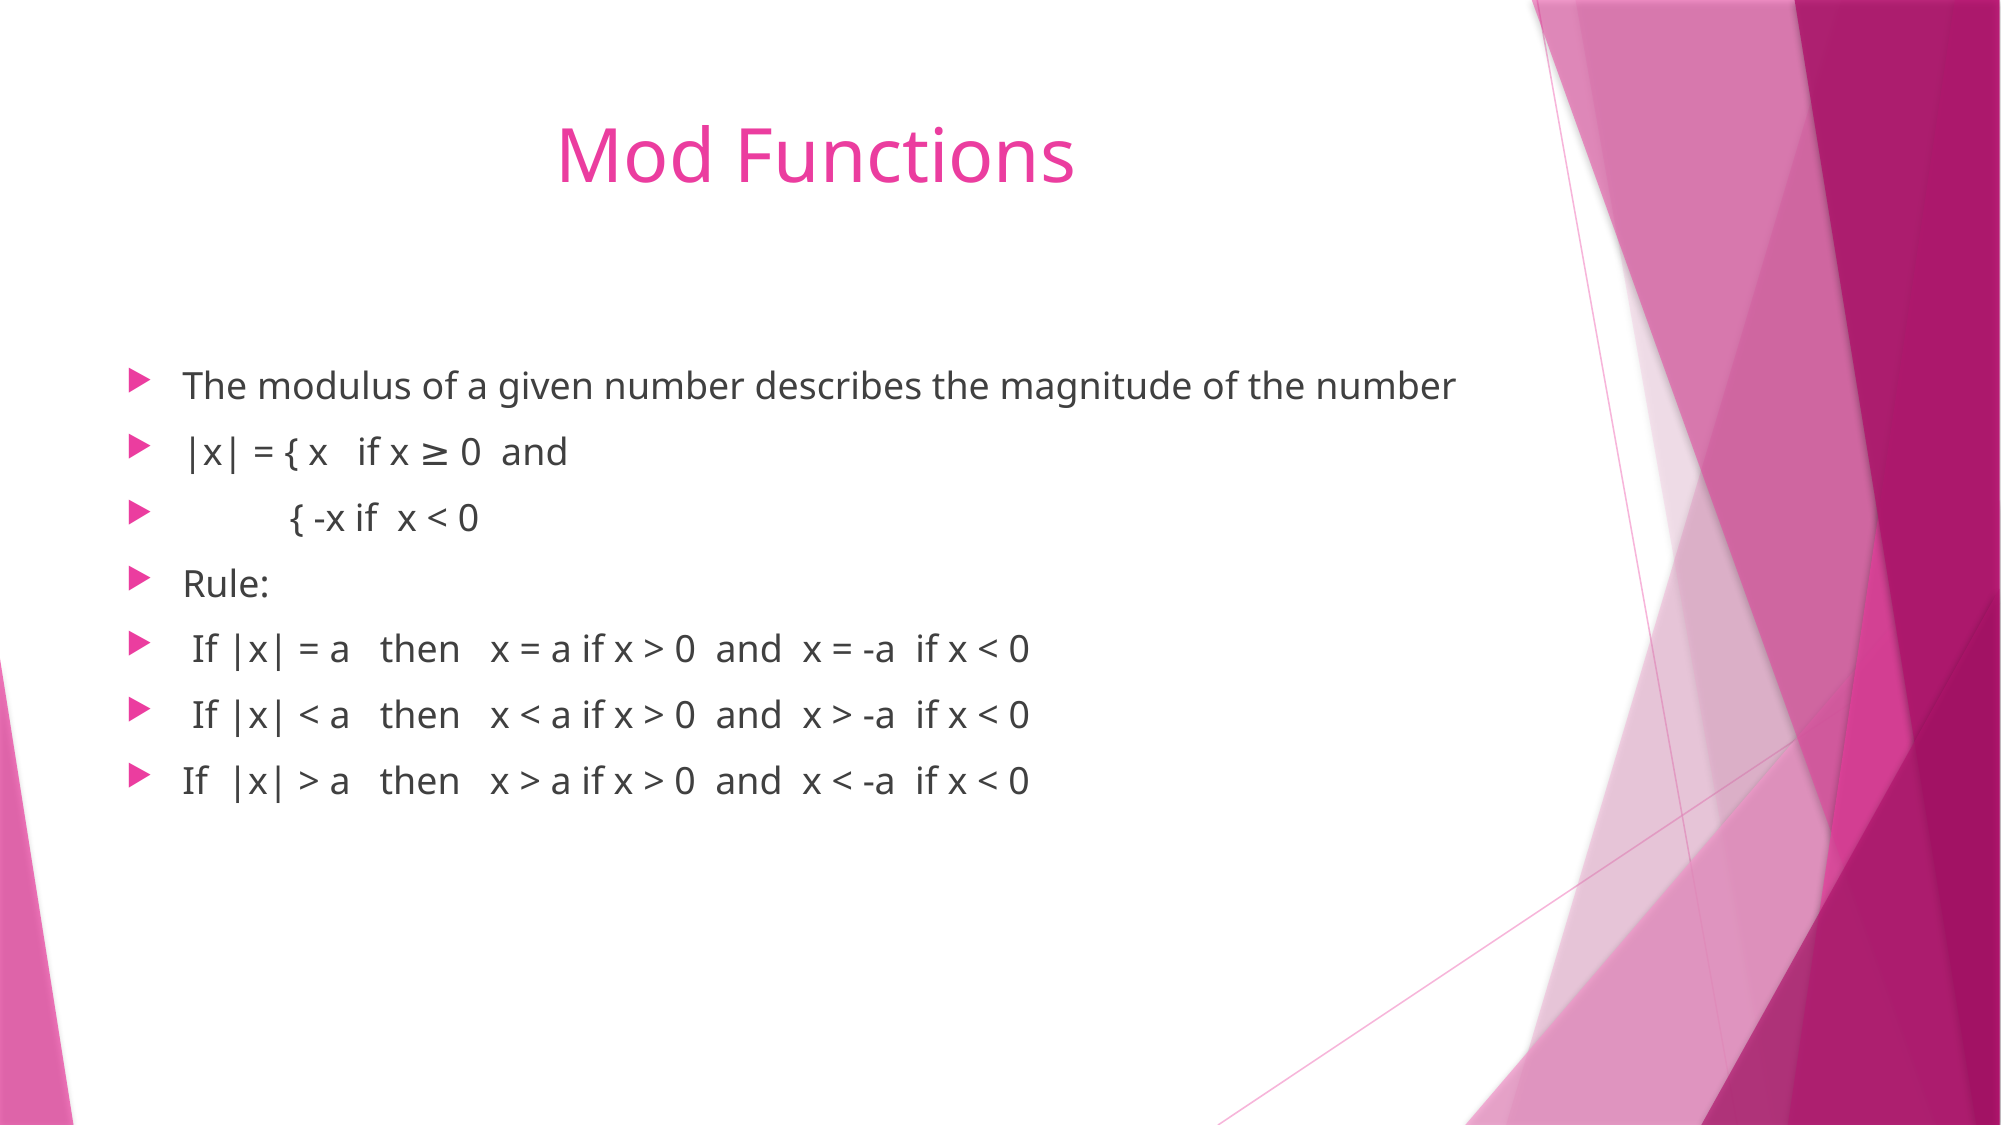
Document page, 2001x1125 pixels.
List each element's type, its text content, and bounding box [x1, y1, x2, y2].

list The modulus of a given number describes the magnitude of the number |x| = { x if x ≥ 0 and { -x if x < 0 Rule: If |x| = a then x = a if x > 0 and x = -a if x < 0 If |x| < a then x < a if x > 0 and x > -a if x < 0 If |x| > a then x > a if x > 0 and x < -a if x < 0 [111, 354, 1522, 992]
title Mod Functions [111, 99, 1522, 317]
